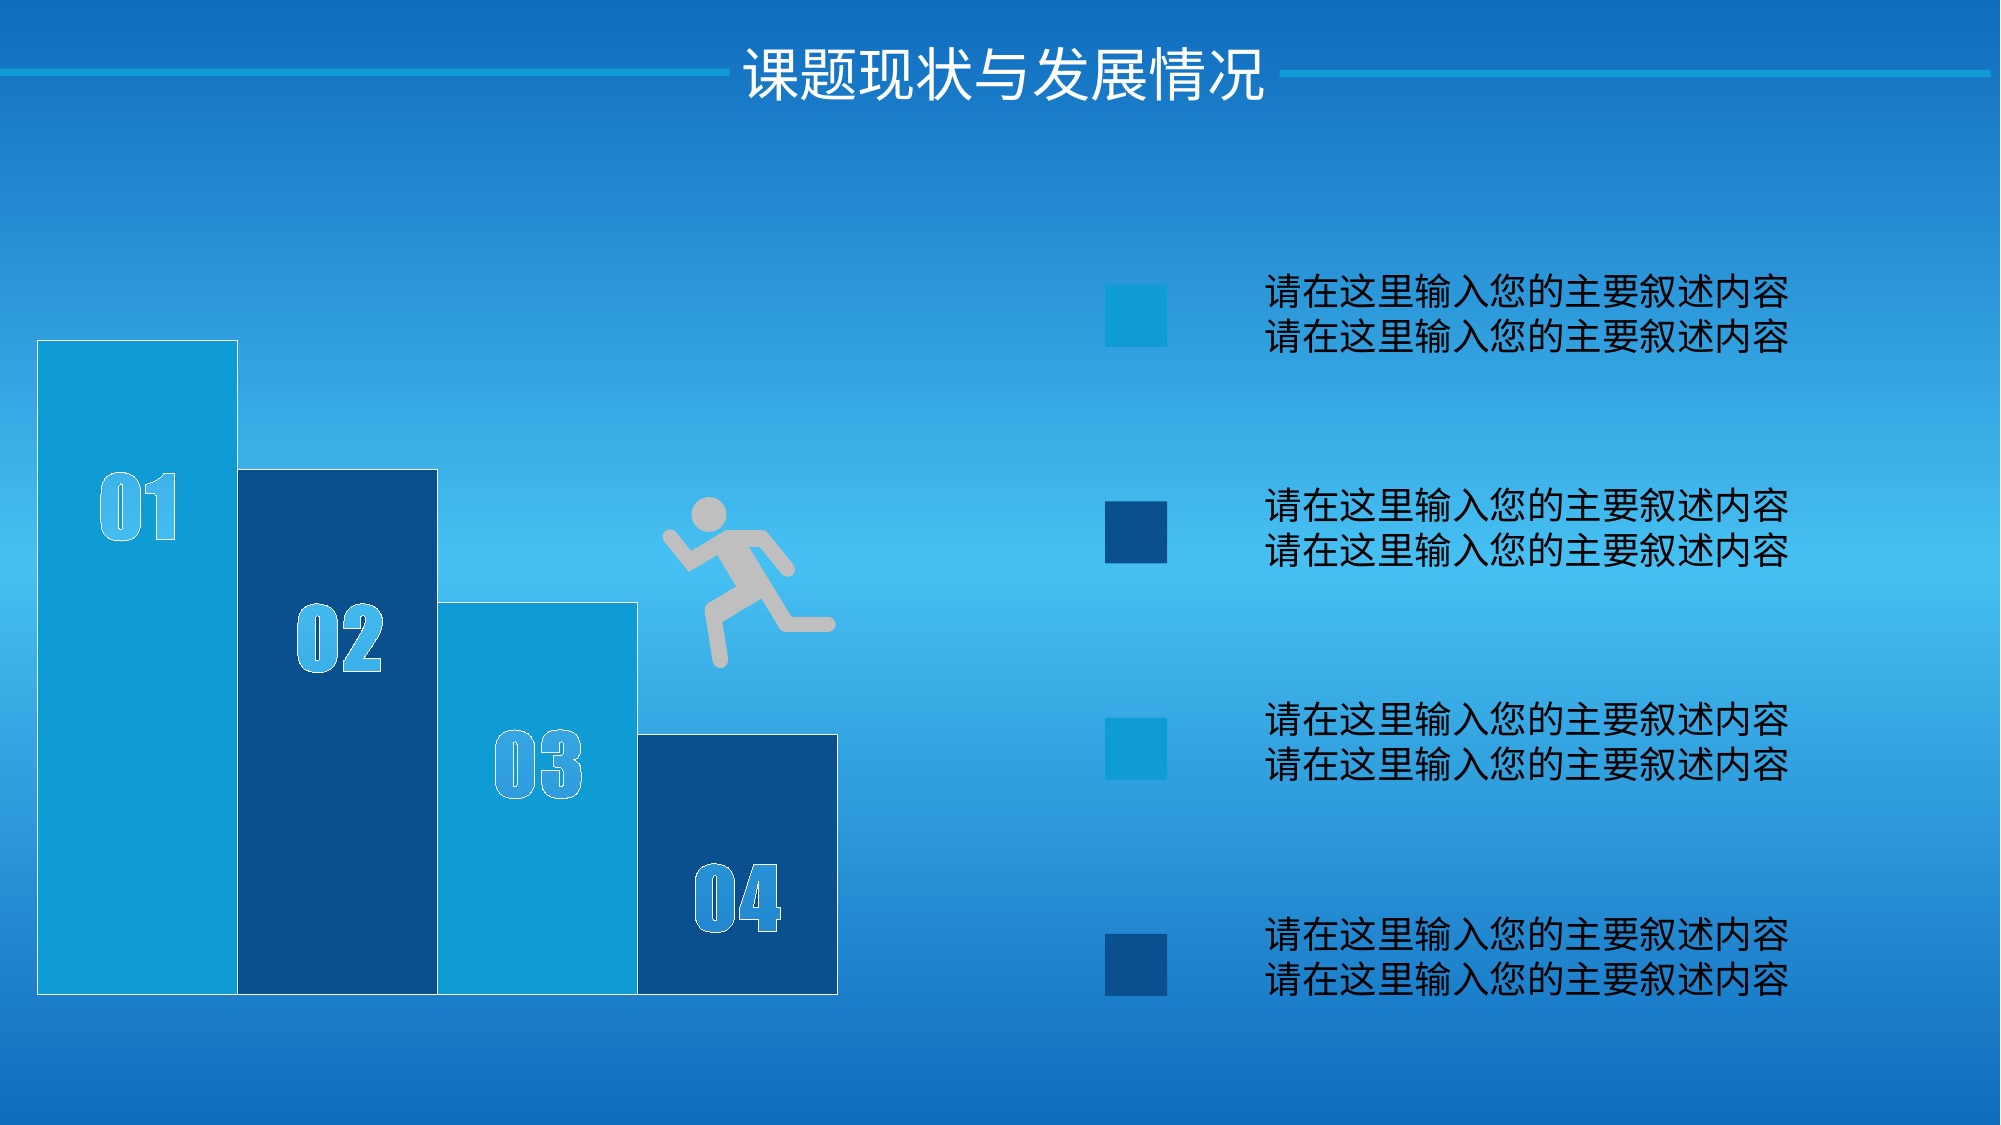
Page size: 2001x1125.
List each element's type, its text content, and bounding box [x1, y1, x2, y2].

text_box 课题现状与发展情况 [726, 30, 1302, 116]
text_box [1104, 284, 1168, 348]
text_box [237, 469, 438, 995]
text_box [1104, 717, 1168, 781]
text_box [0, 68, 726, 77]
text_box 请在这里输入您的主要叙述内容 请在这里输入您的主要叙述内容 [1250, 260, 1805, 411]
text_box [673, 496, 798, 684]
text_box [1104, 933, 1168, 997]
text_box 请在这里输入您的主要叙述内容 请在这里输入您的主要叙述内容 [1250, 689, 1805, 839]
text_box [37, 340, 238, 995]
text_box [437, 602, 638, 995]
text_box 请在这里输入您的主要叙述内容 请在这里输入您的主要叙述内容 [1250, 903, 1805, 1054]
text_box [637, 734, 838, 995]
text_box [1279, 69, 1992, 78]
text_box 请在这里输入您的主要叙述内容 请在这里输入您的主要叙述内容 [1250, 474, 1805, 625]
text_box [1104, 500, 1168, 564]
